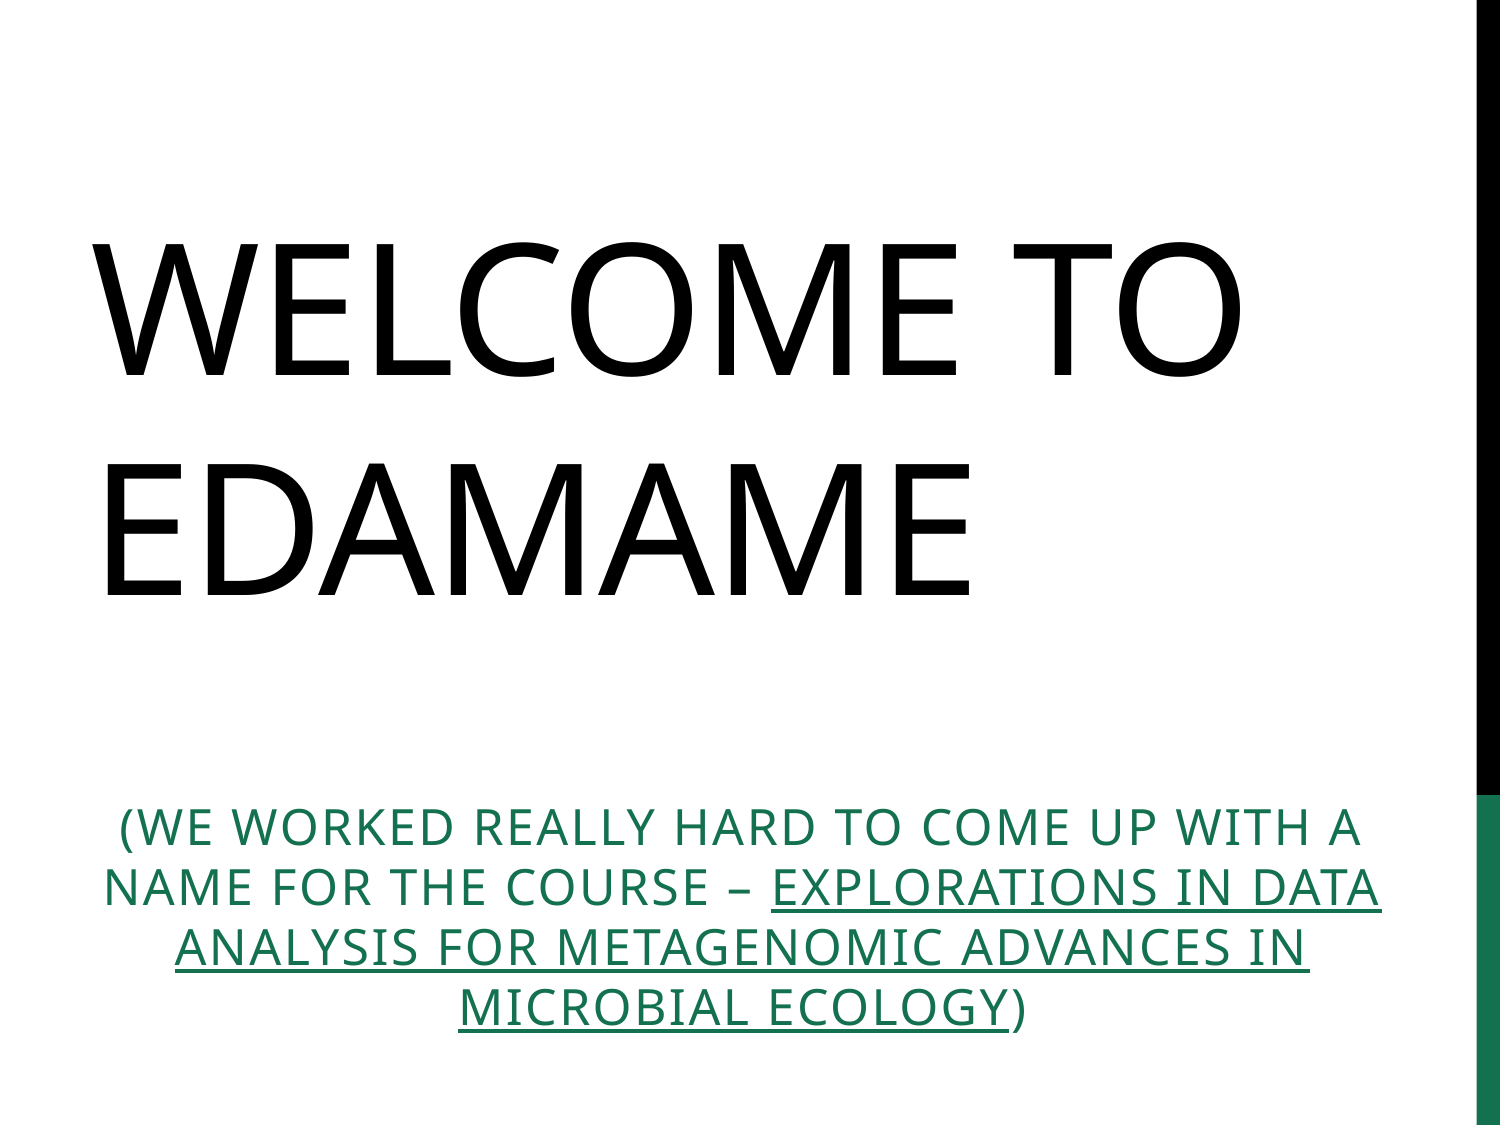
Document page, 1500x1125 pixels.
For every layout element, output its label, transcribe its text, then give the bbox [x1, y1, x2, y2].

title welcome to Edamame [75, 37, 1350, 787]
subtitle (we worked really hard to come up with a name for the course – Explorations in Data Analysis for Metagenomic advances in microbial ecology) [40, 787, 1444, 1085]
